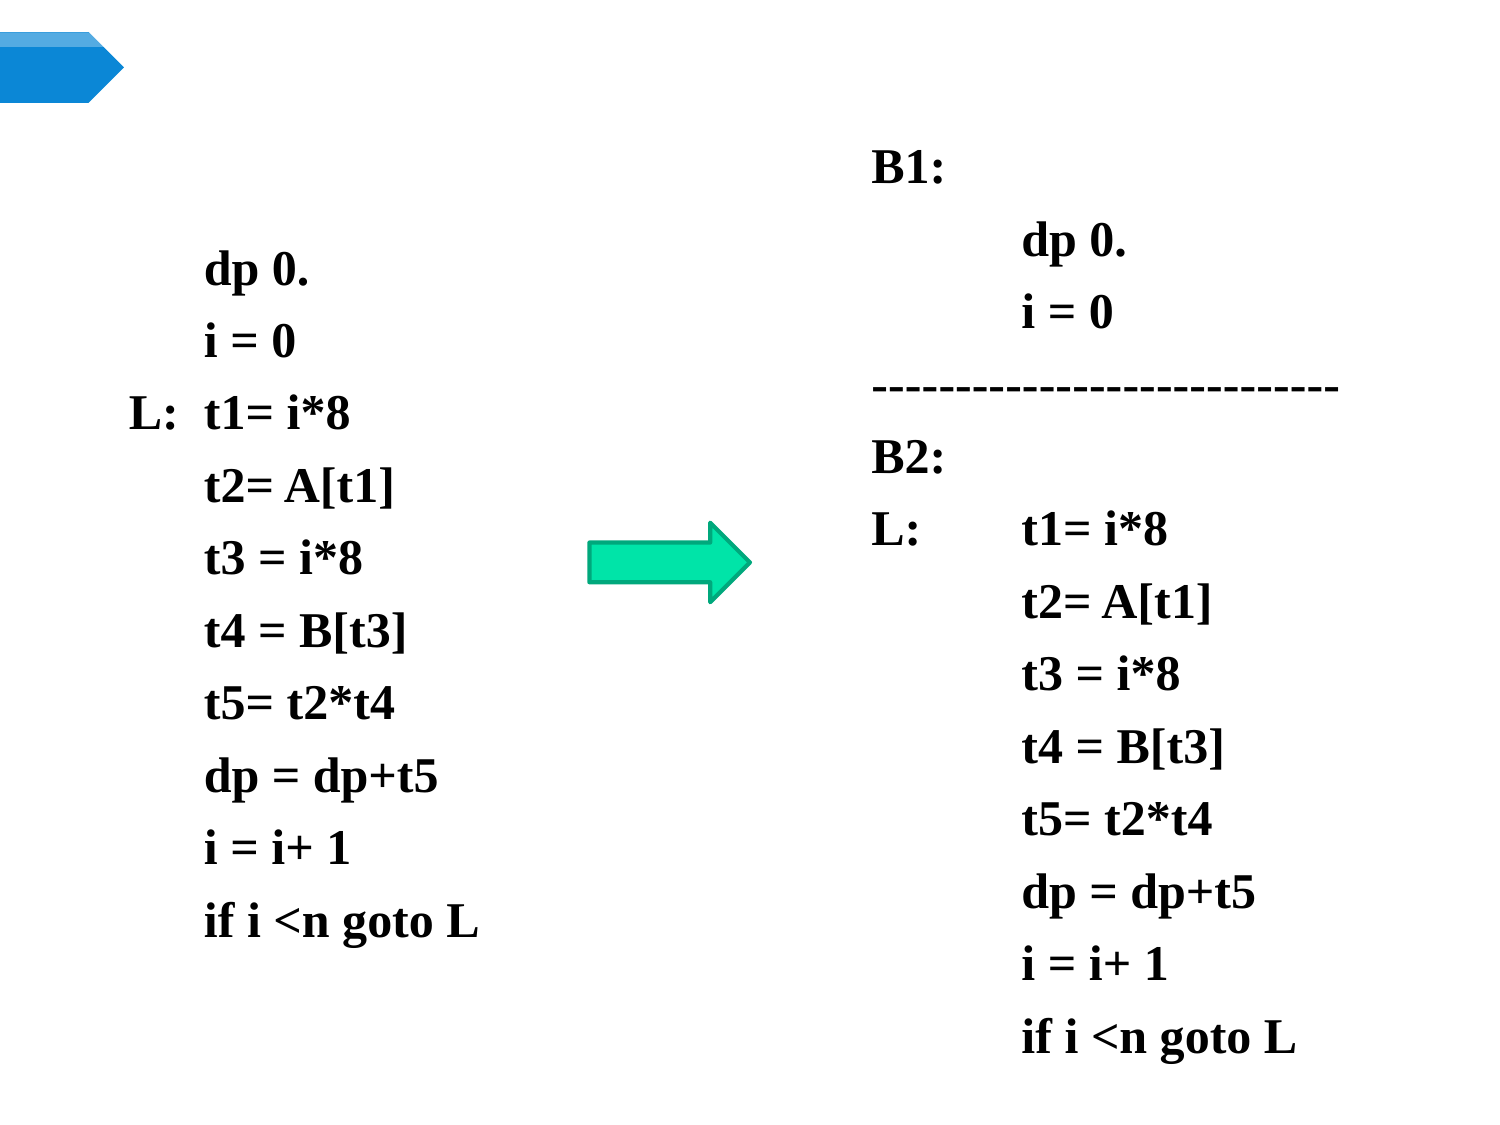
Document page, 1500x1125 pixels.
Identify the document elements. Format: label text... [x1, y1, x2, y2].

list B1: dp 0. i = 0 ---------------------------- B2: L: t1= i*8 t2= A[t1] t3 = i*8 t4 = B[t3] t5= t2*t4 dp = dp+t5 i = i+ 1 if i <n goto L [856, 123, 1365, 907]
text_box [587, 520, 753, 605]
text_box dp 0. i = 0 L: t1= i*8 t2= A[t1] t3 = i*8 t4 = B[t3] t5= t2*t4 dp = dp+t5 i = i+ 1 if i <n goto L [39, 224, 750, 1034]
